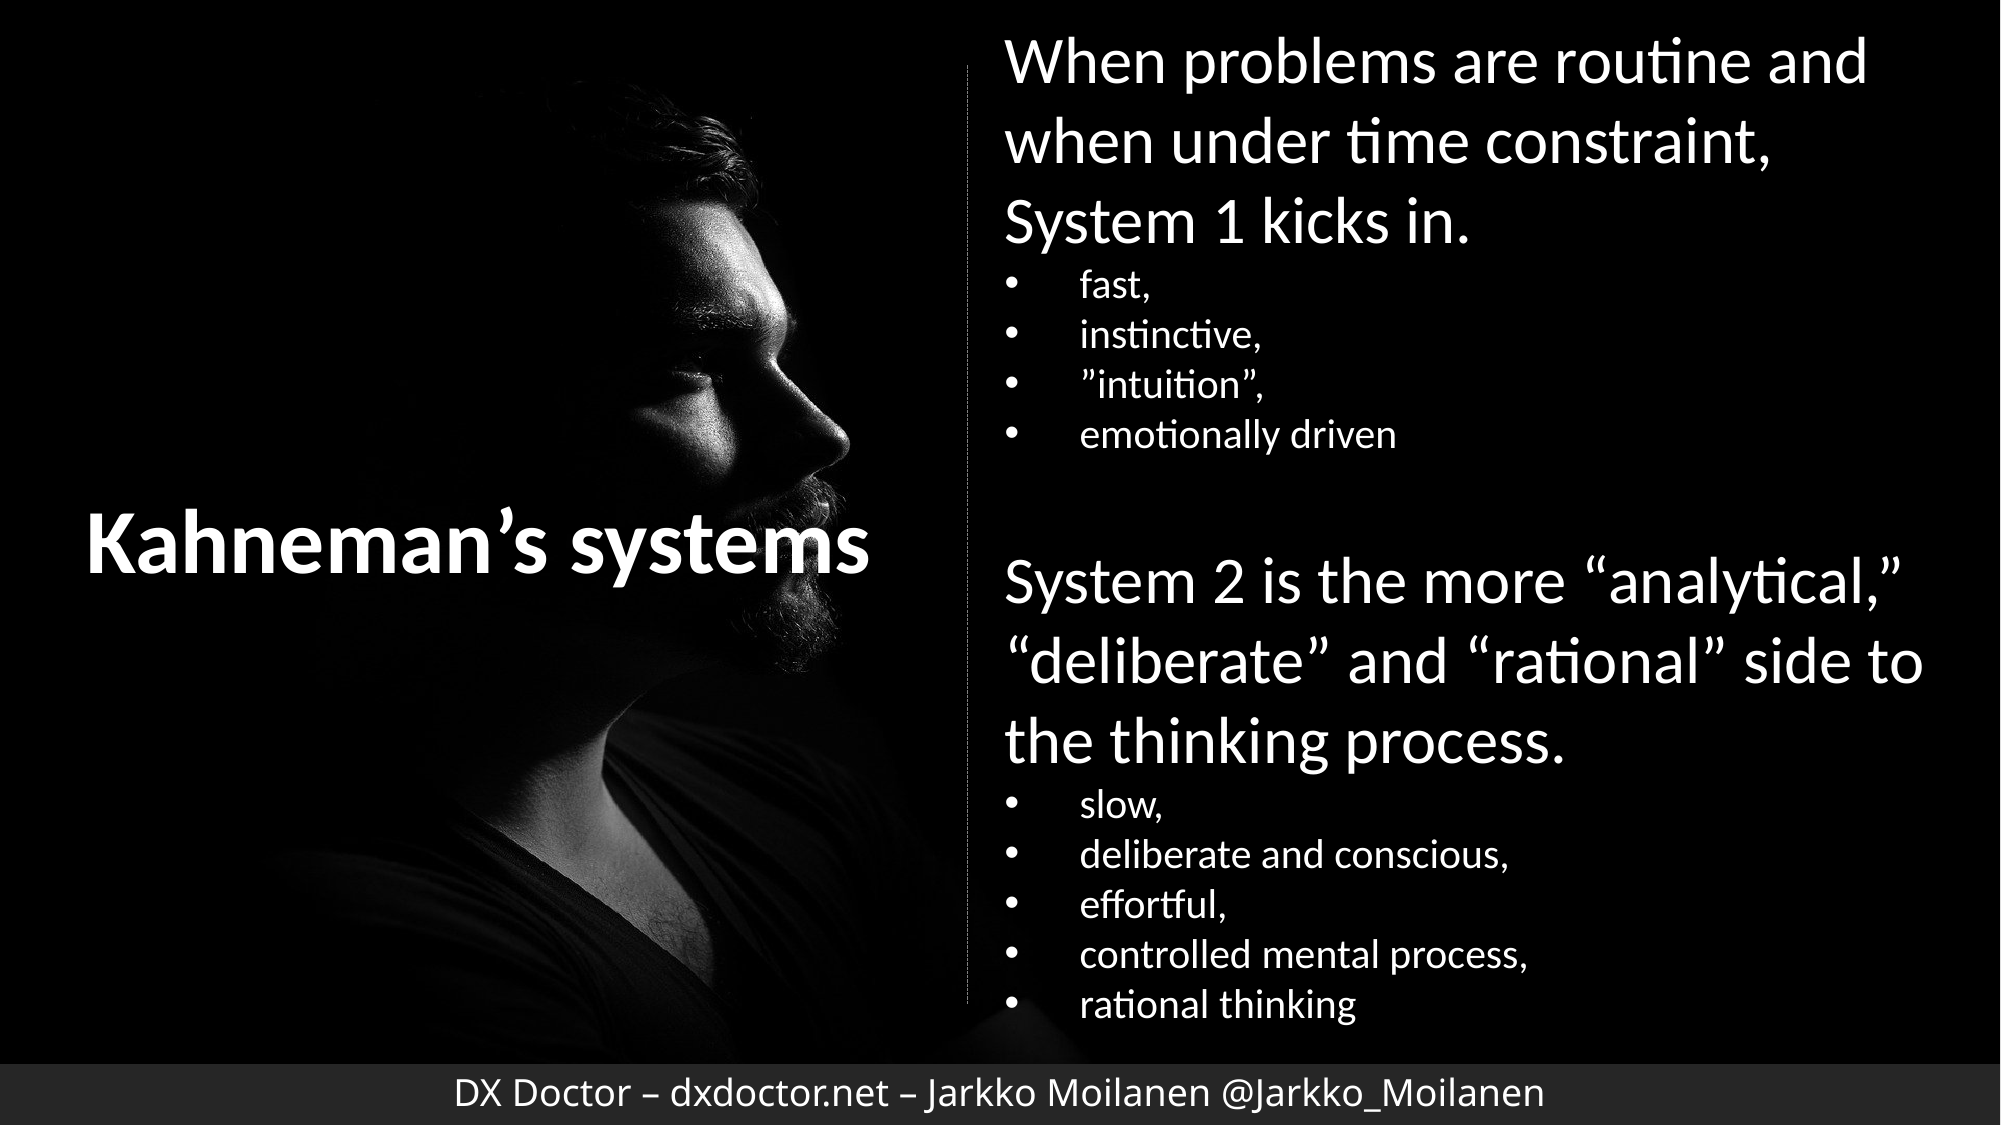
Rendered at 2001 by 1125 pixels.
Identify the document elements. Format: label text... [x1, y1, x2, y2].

picture [0, 0, 2001, 1125]
text_box DX Doctor – dxdoctor.net – Jarkko Moilanen @Jarkko_Moilanen [0, 1064, 2000, 1125]
text_box Kahneman’s systems [71, 474, 908, 599]
text_box When problems are routine and when under time constraint, System 1 kicks in. fast, instinctive, ”intuition”, emotionally driven System 2 is the more “analytical,” “deliberate” and “rational” side to the thinking process. slow, deliberate and conscious, effortful, controlled mental process, rational thinking [989, 9, 1979, 1035]
